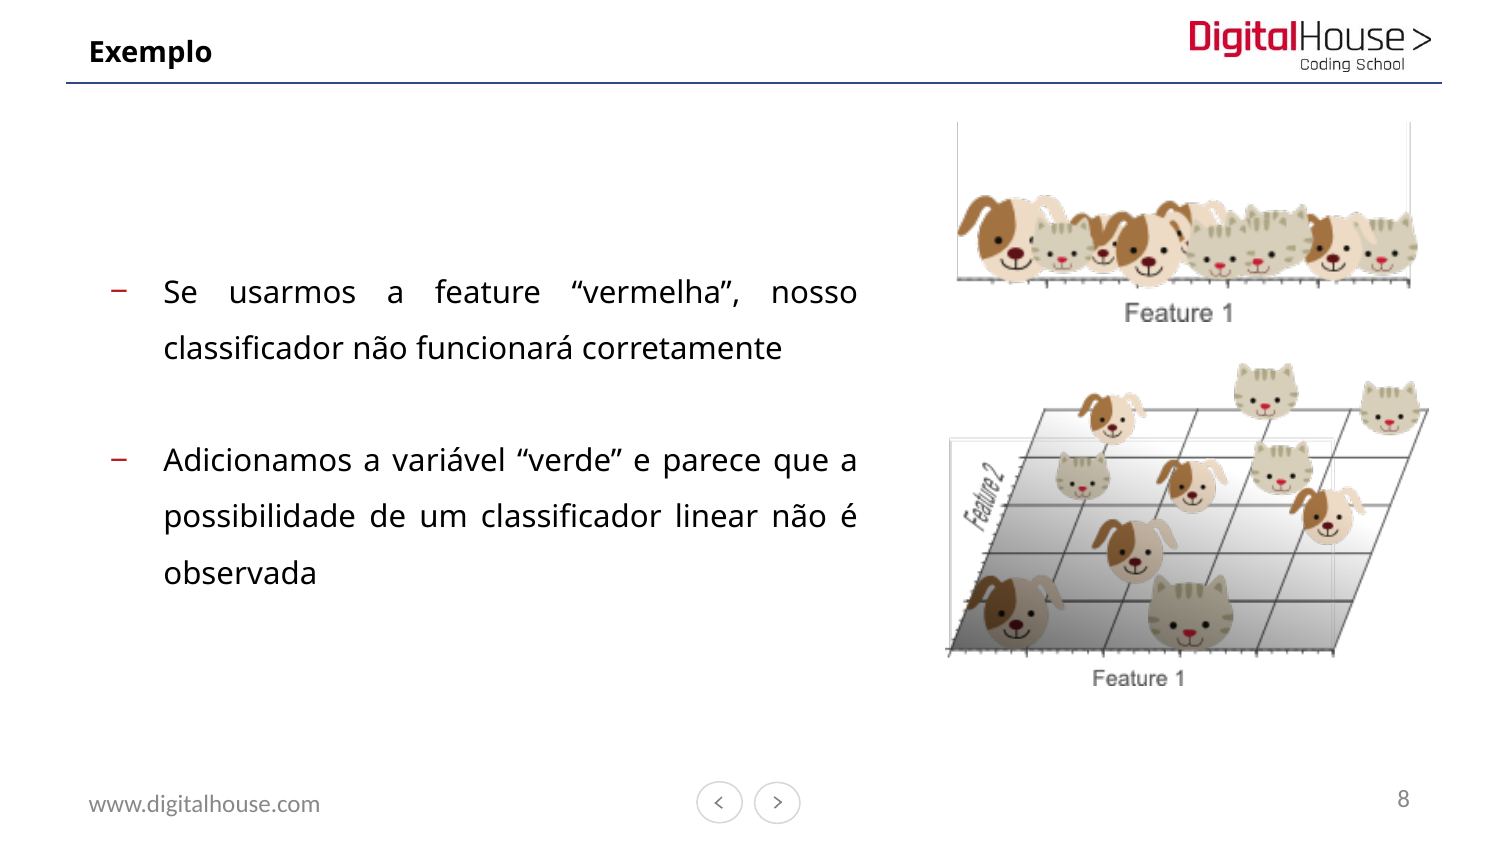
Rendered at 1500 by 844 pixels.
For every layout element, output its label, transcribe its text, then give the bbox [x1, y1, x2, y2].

text_box Se usarmos a feature “vermelha”, nosso classificador não funcionará corretamente Adicionamos a variável “verde” e parece que a possibilidade de um classificador linear não é observada [73, 112, 875, 732]
picture [1190, 21, 1431, 72]
slide_number 8 [1074, 774, 1425, 820]
picture [945, 363, 1429, 686]
picture [956, 121, 1419, 322]
title Exemplo [73, 21, 1074, 80]
